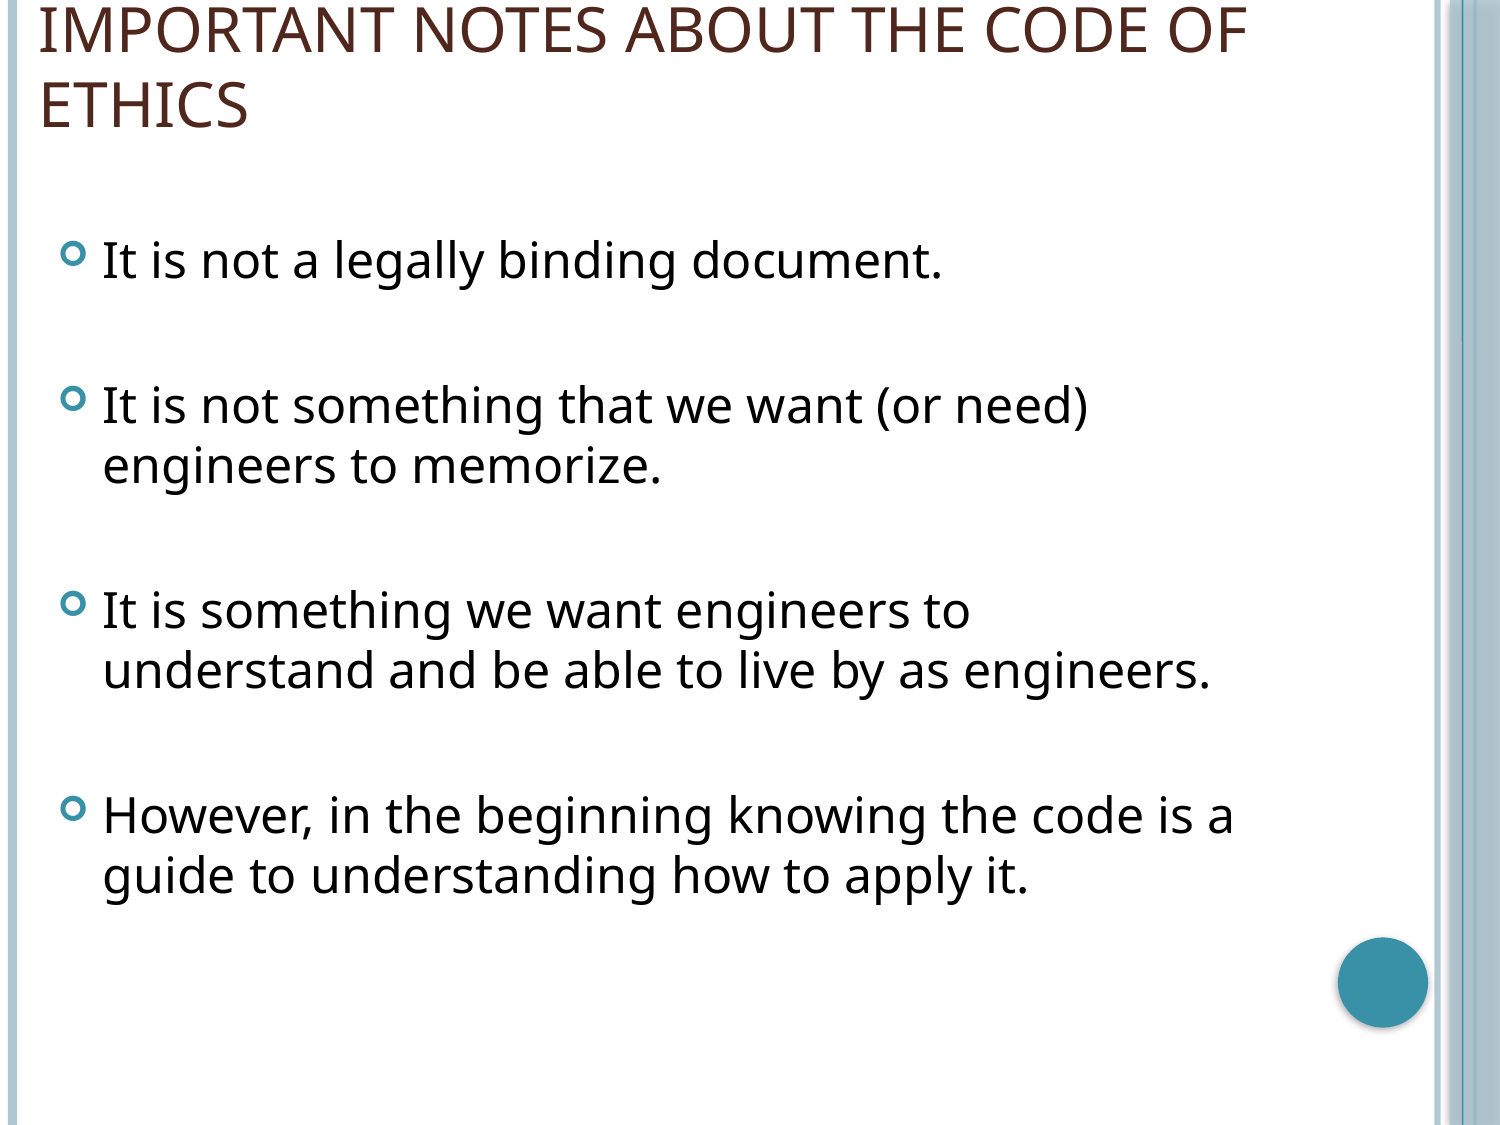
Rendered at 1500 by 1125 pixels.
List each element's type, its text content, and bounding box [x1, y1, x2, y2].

list It is not a legally binding document. It is not something that we want (or need) engineers to memorize. It is something we want engineers to understand and be able to live by as engineers. However, in the beginning knowing the code is a guide to understanding how to apply it. [42, 220, 1268, 1081]
title Important Notes about the Code of Ethics [24, 0, 1431, 148]
